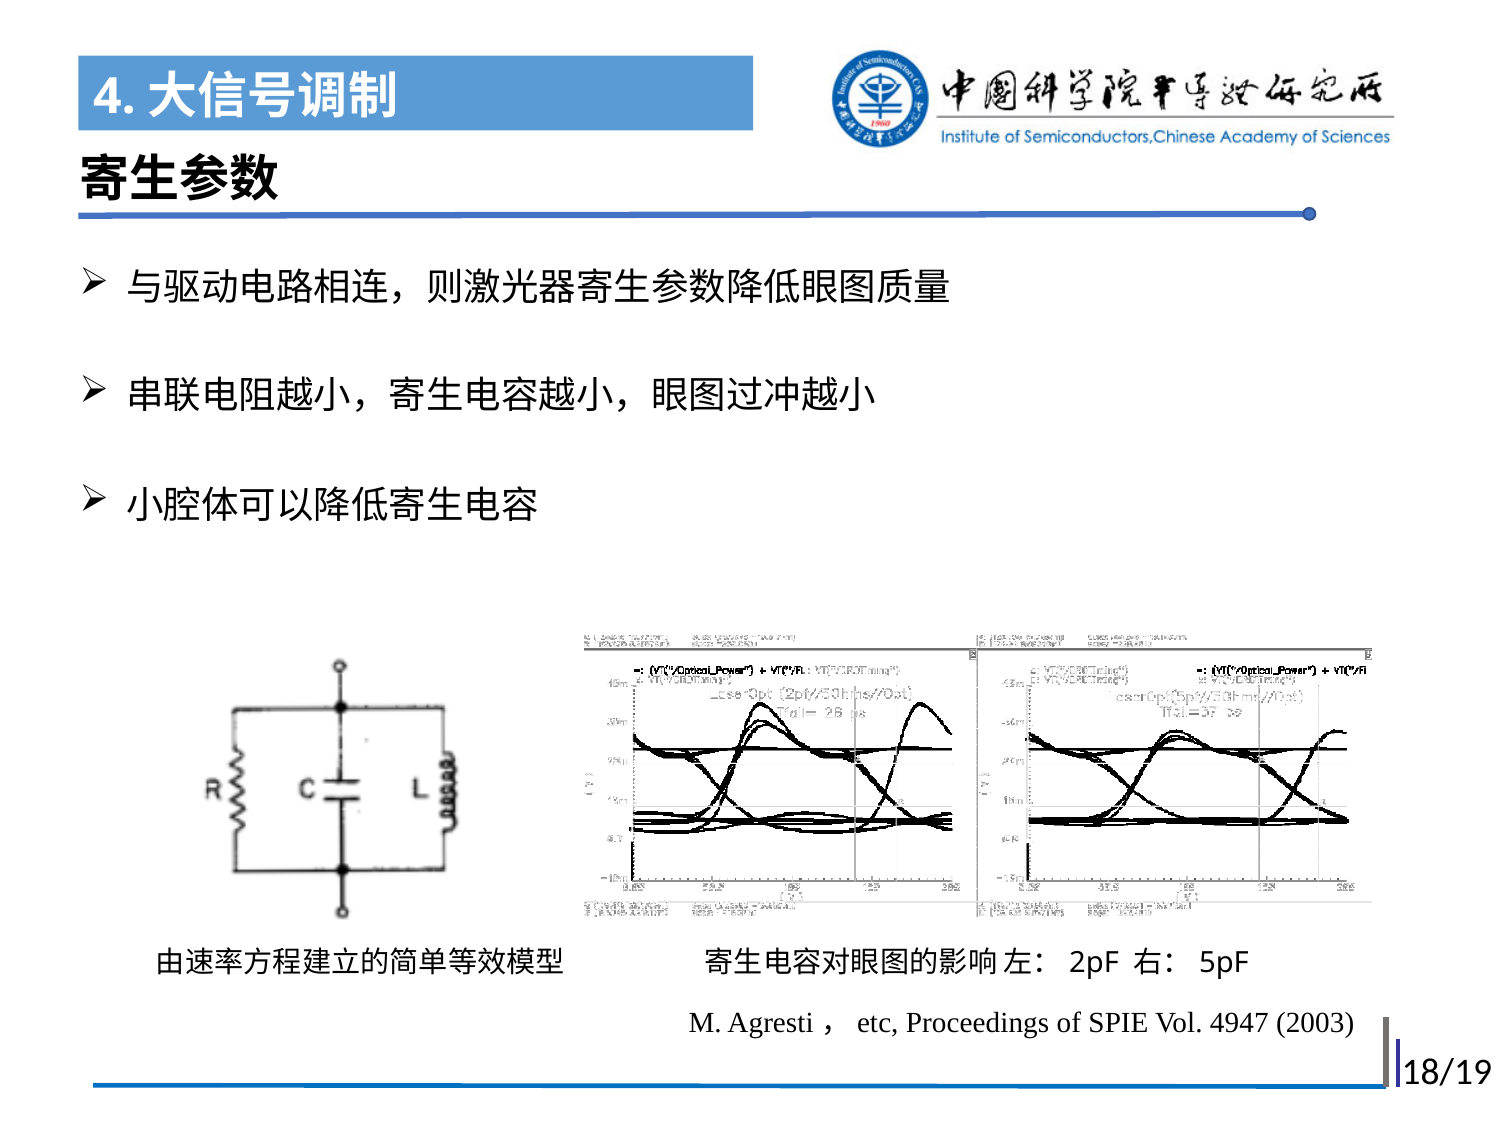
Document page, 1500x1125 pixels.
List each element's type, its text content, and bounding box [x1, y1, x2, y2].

text_box 与驱动电路相连，则激光器寄生参数降低眼图质量 [64, 255, 977, 316]
text_box 串联电阻越小，寄生电容越小，眼图过冲越小 [64, 364, 977, 424]
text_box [139, 632, 1401, 1047]
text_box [93, 1016, 1398, 1087]
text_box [78, 207, 1316, 220]
picture [826, 33, 1398, 154]
text_box 18/19 [1386, 1039, 1500, 1099]
text_box 小腔体可以降低寄生电容 [64, 473, 977, 533]
text_box 寄生参数 [64, 138, 1283, 214]
text_box 4.大信号调制 [78, 55, 754, 131]
